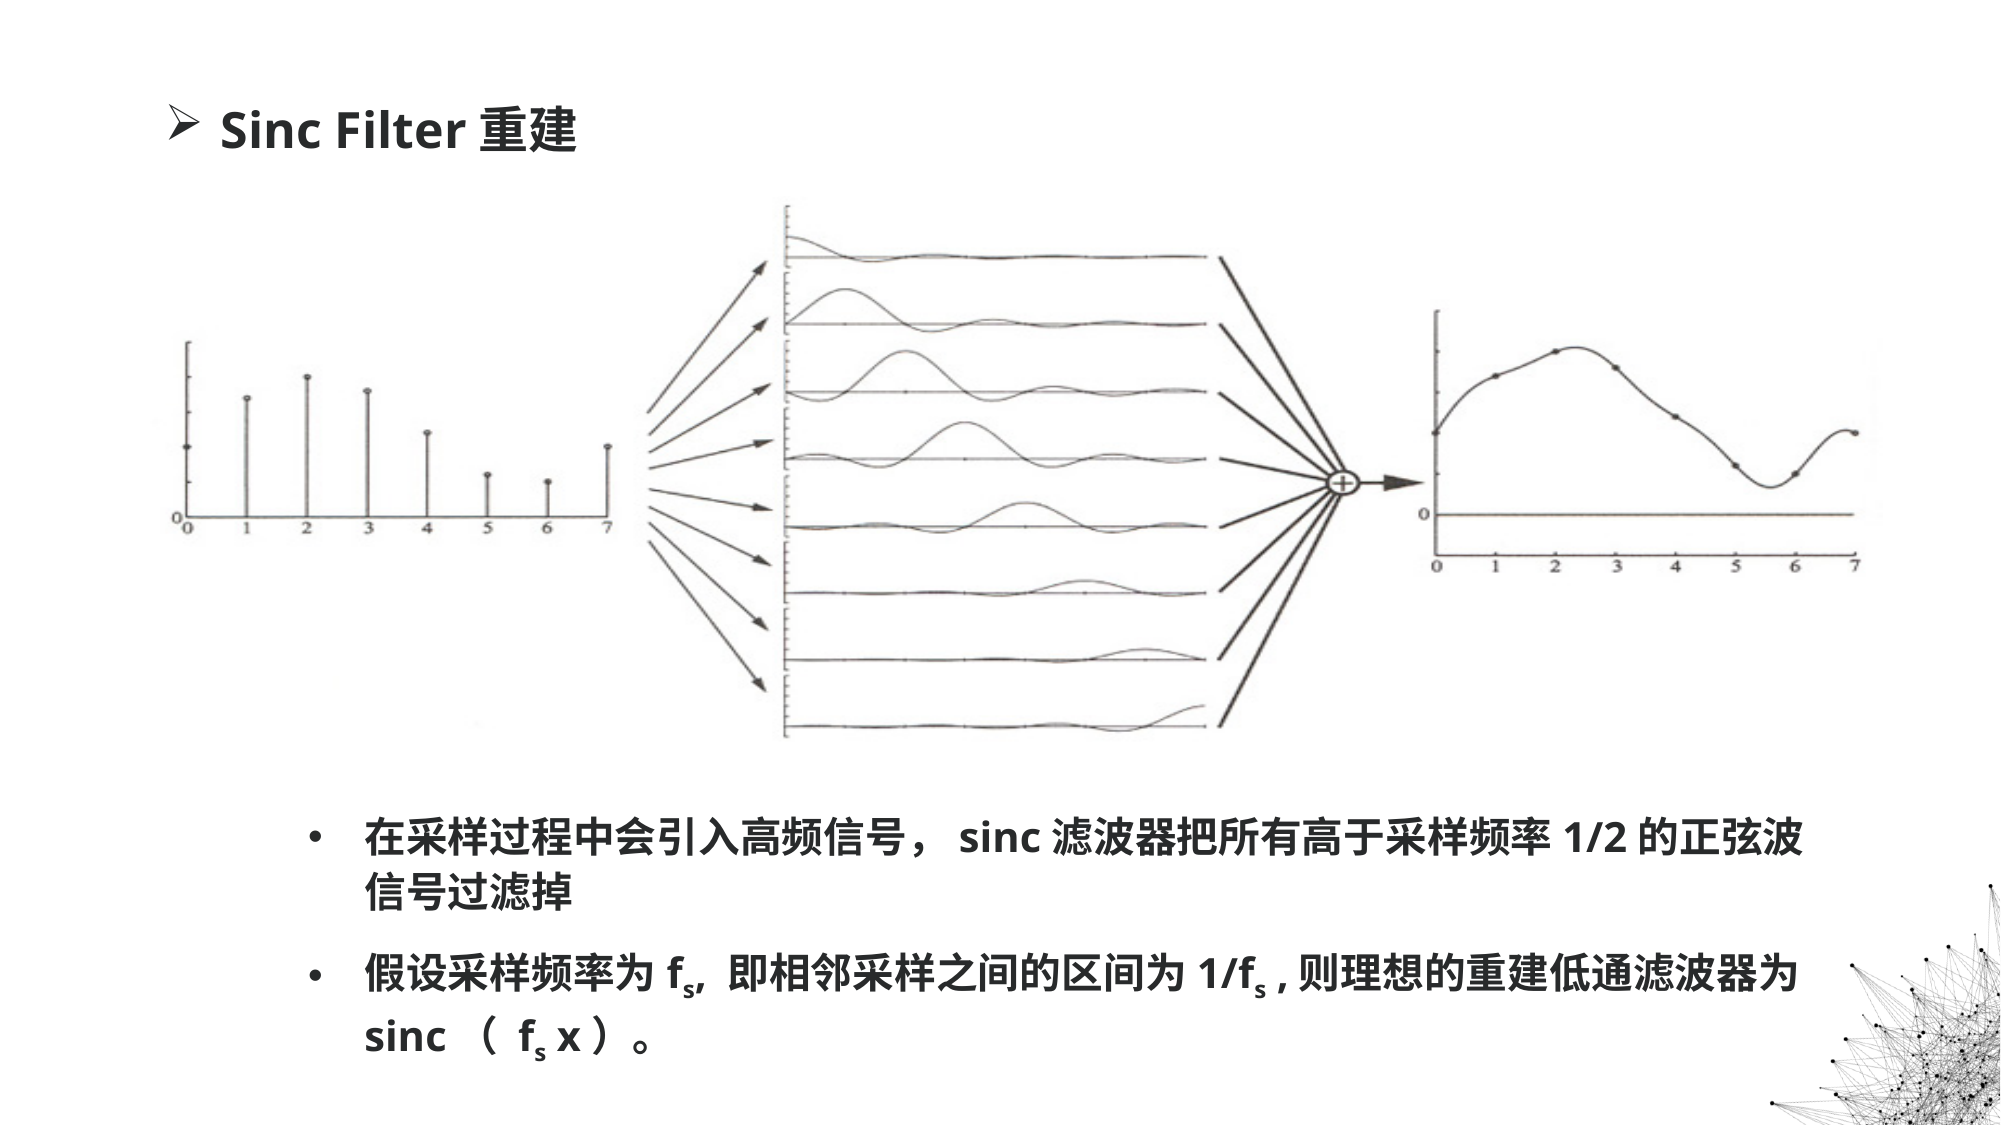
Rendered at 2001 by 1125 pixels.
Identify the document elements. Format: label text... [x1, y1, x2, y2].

text_box 在采样过程中会引入高频信号，sinc滤波器把所有高于采样频率1/2的正弦波信号过滤掉 假设采样频率为fs, 即相邻采样之间的区间为1/fs ,则理想的重建低通滤波器为sinc（ fs x）。 [142, 798, 1856, 1125]
picture [1856, 882, 2001, 1125]
title Sinc Filter重建 [95, 34, 1863, 211]
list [149, 196, 1883, 759]
